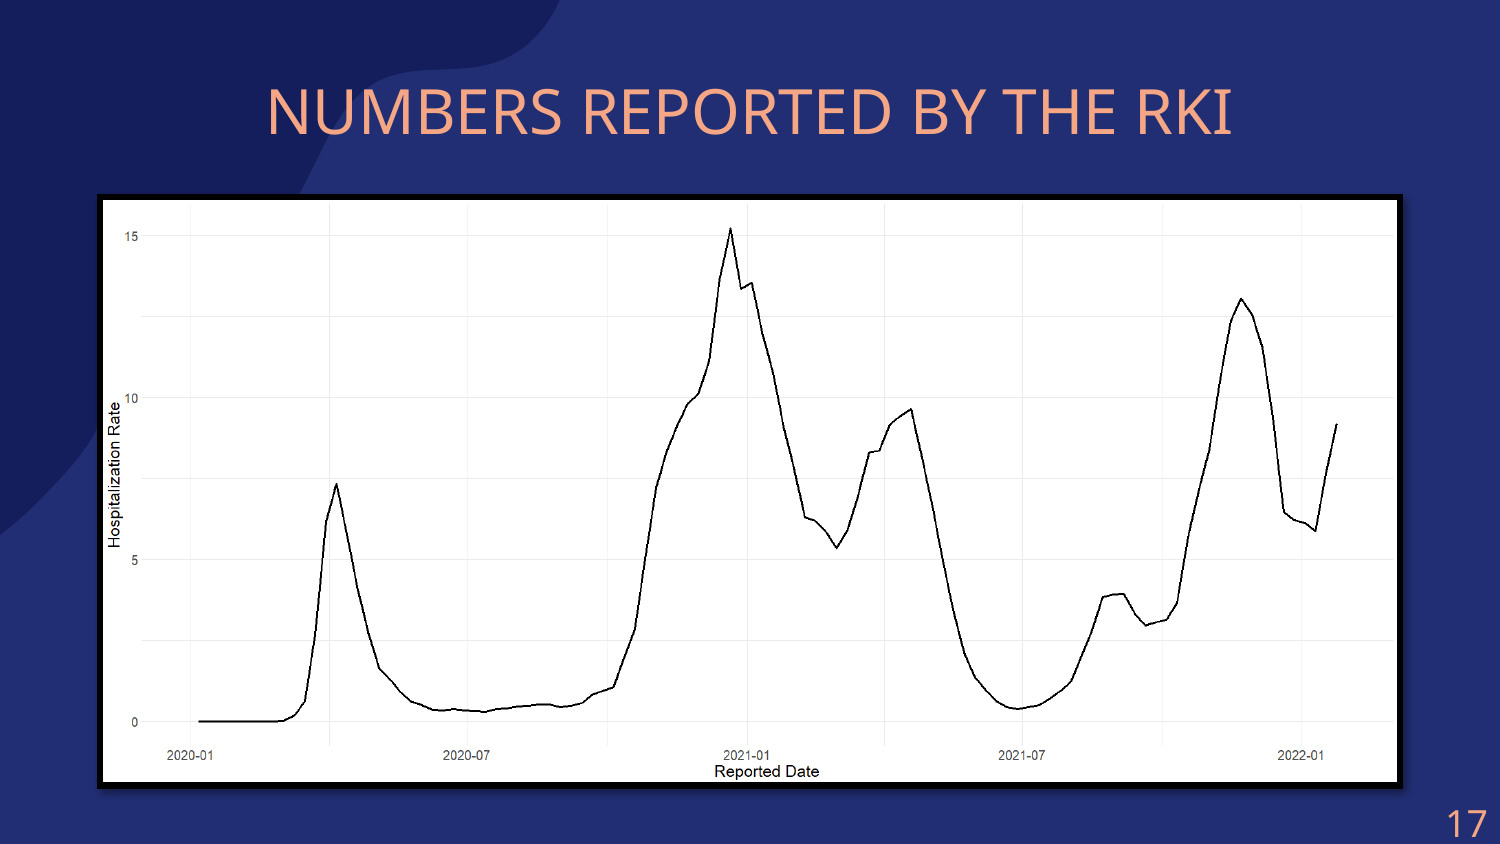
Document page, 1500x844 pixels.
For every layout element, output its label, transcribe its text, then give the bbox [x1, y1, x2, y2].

title NUMBERS REPORTED BY THE RKI [77, 56, 1423, 181]
text_box 17 [1430, 792, 1500, 844]
picture [102, 200, 1398, 783]
